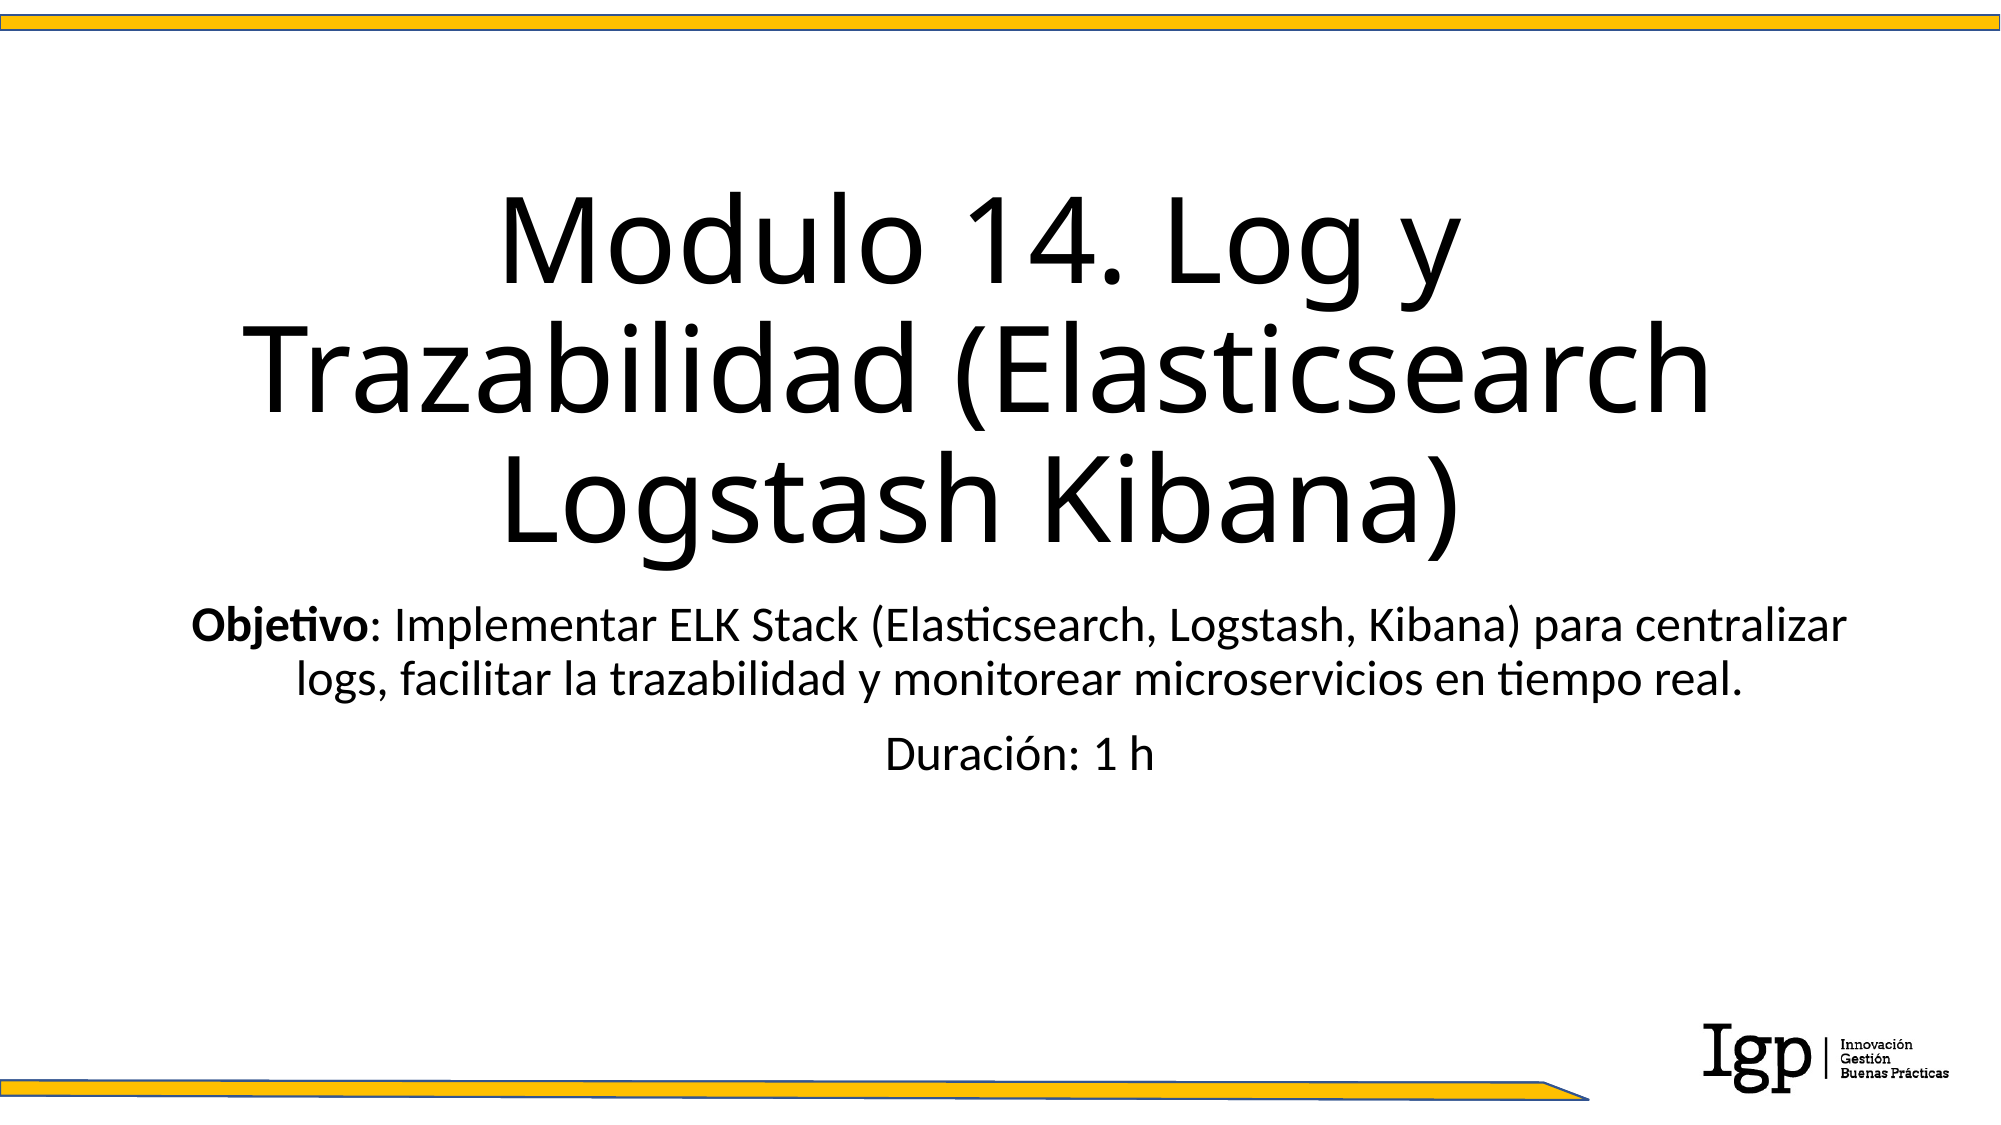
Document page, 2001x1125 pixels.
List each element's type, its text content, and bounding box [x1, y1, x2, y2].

text_box [0, 1079, 1590, 1101]
picture [1693, 1016, 1964, 1101]
text_box [0, 14, 2000, 31]
title Modulo 14. Log y Trazabilidad (Elasticsearch Logstash Kibana) [208, 58, 1750, 576]
subtitle Objetivo: Implementar ELK Stack (Elasticsearch, Logstash, Kibana) para centralizar logs, facilitar la trazabilidad y monitorear microservicios en tiempo real. Duración: 1 h [159, 590, 1881, 863]
